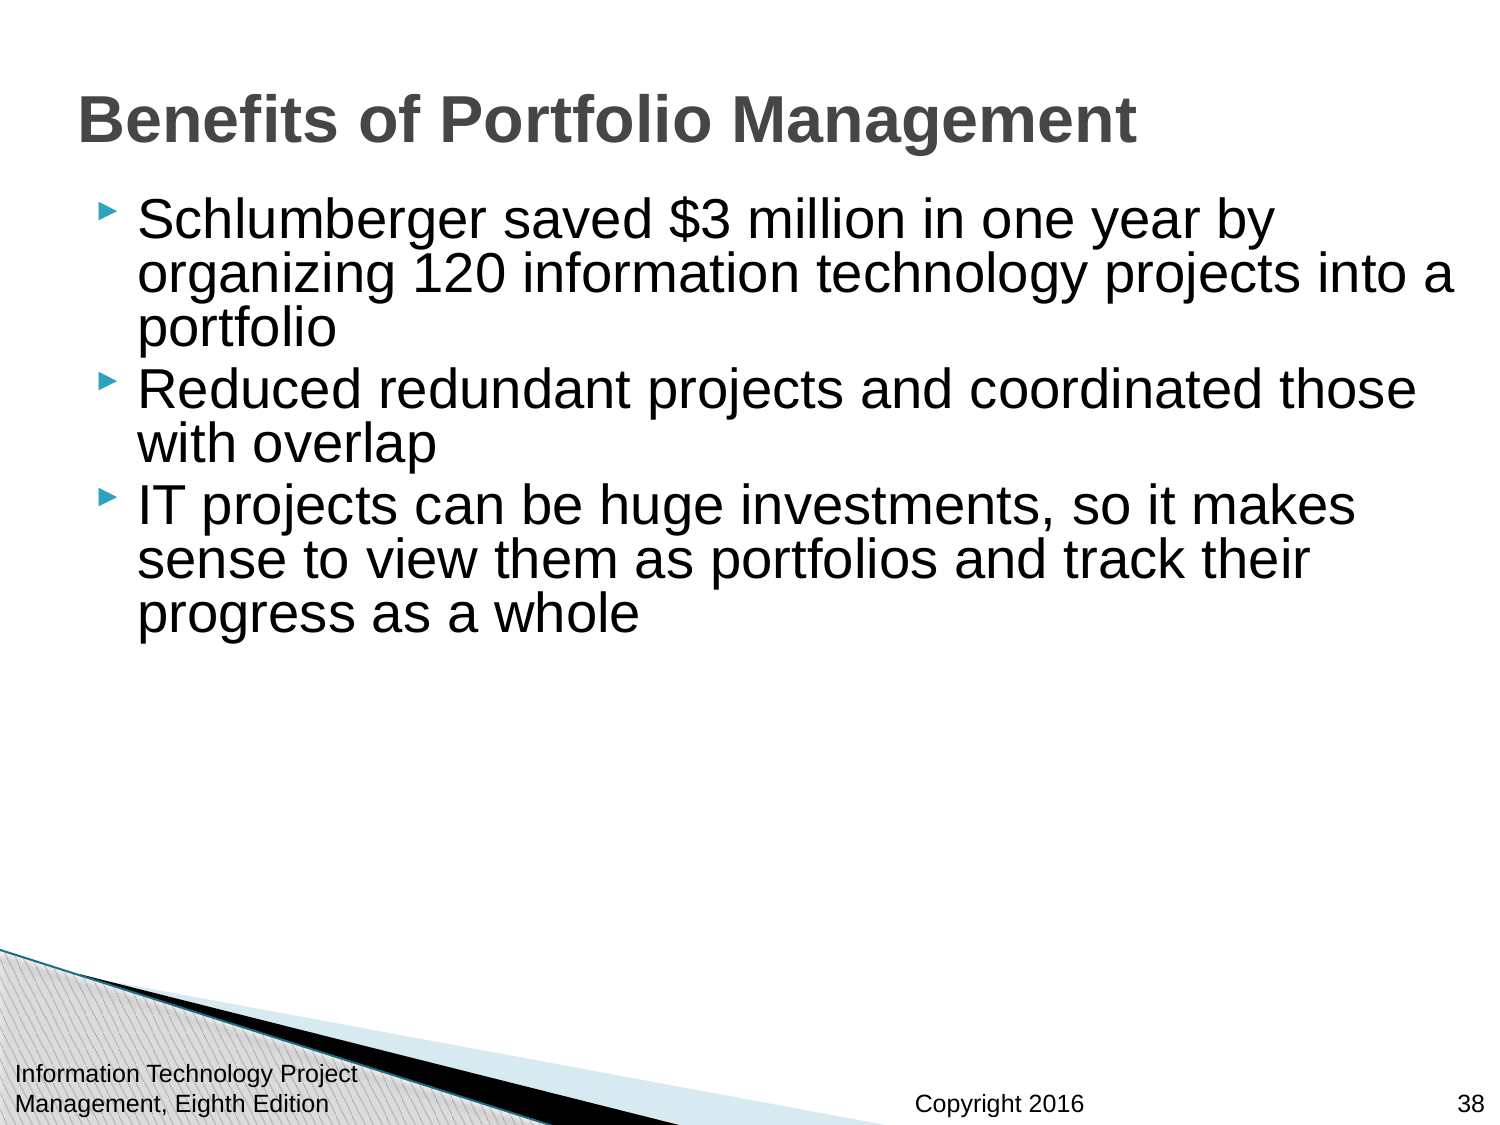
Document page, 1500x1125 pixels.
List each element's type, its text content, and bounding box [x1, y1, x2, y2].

footer Information Technology Project Management, Eighth Edition [0, 1065, 425, 1125]
slide_number 38 [1408, 1065, 1500, 1125]
list Schlumberger saved $3 million in one year by organizing 120 information technology projects into a portfolio Reduced redundant projects and coordinated those with overlap IT projects can be huge investments, so it makes sense to view them as portfolios and track their progress as a whole [62, 187, 1500, 1063]
title Benefits of Portfolio Management [62, 45, 1425, 188]
